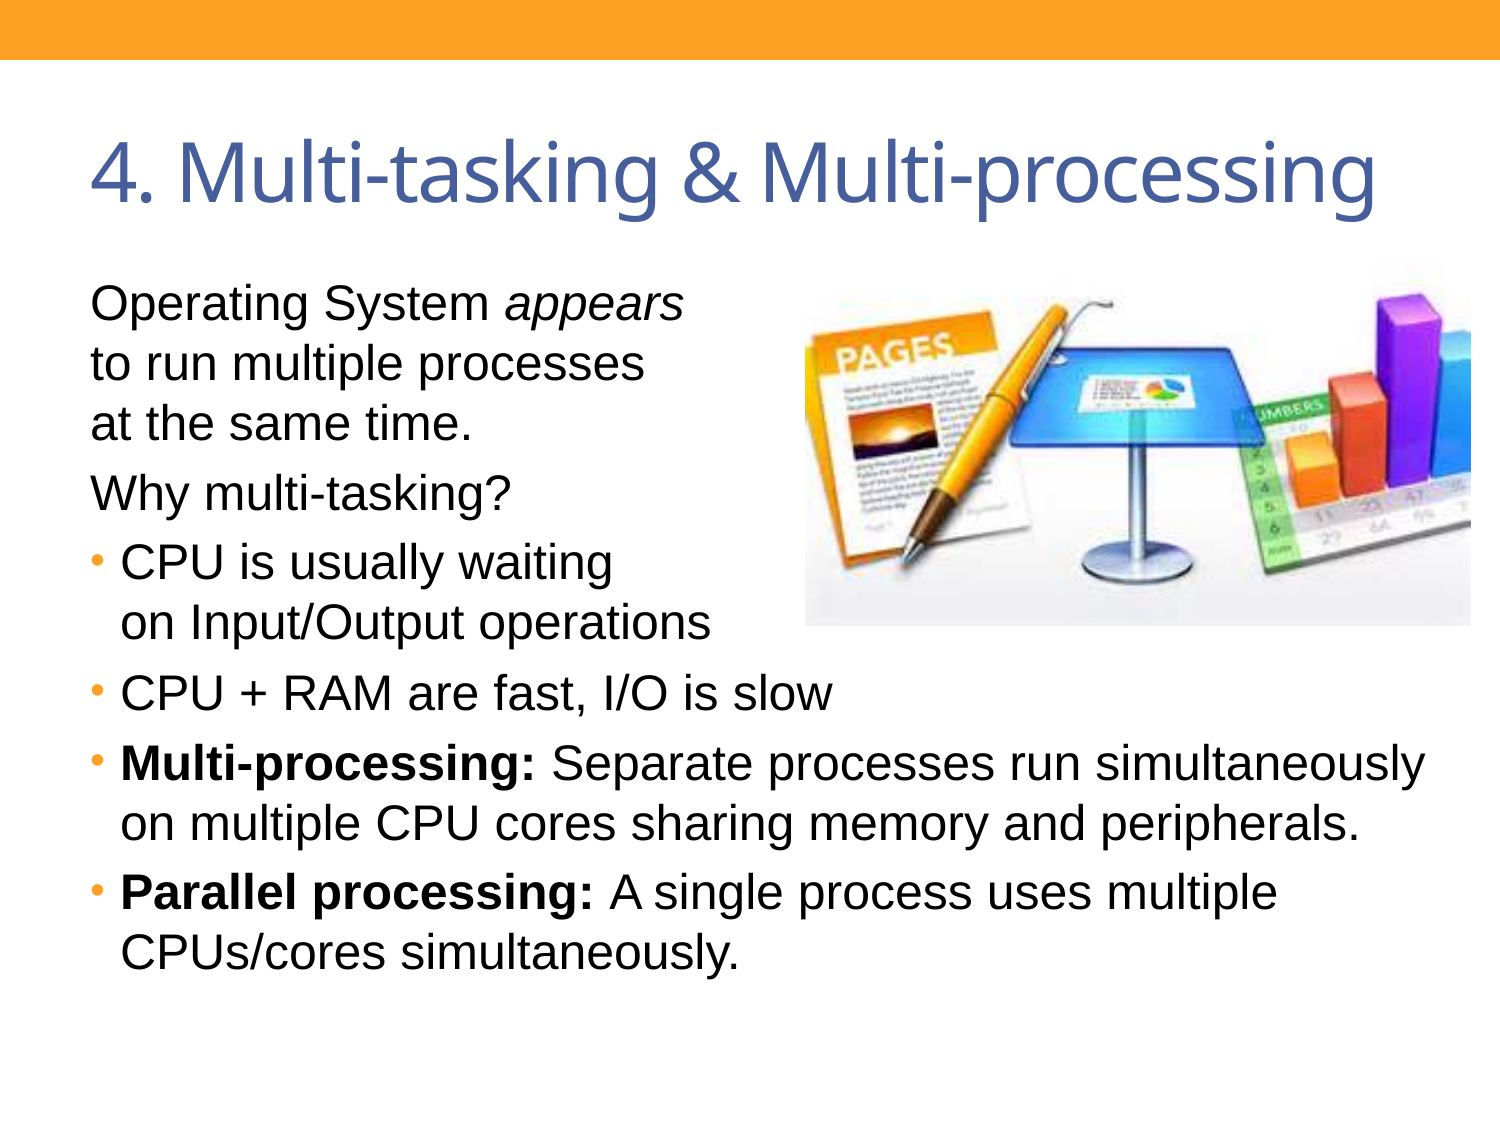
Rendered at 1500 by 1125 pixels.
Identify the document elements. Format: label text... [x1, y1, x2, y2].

title 4. Multi-tasking & Multi-processing [75, 87, 1425, 250]
list Operating System appears to run multiple processes at the same time. Why multi-tasking? CPU is usually waiting on Input/Output operations CPU + RAM are fast, I/O is slow Multi-processing: Separate processes run simultaneously on multiple CPU cores sharing memory and peripherals. Parallel processing: A single process uses multiple CPUs/cores simultaneously. [75, 262, 1471, 1063]
picture [805, 262, 1471, 627]
